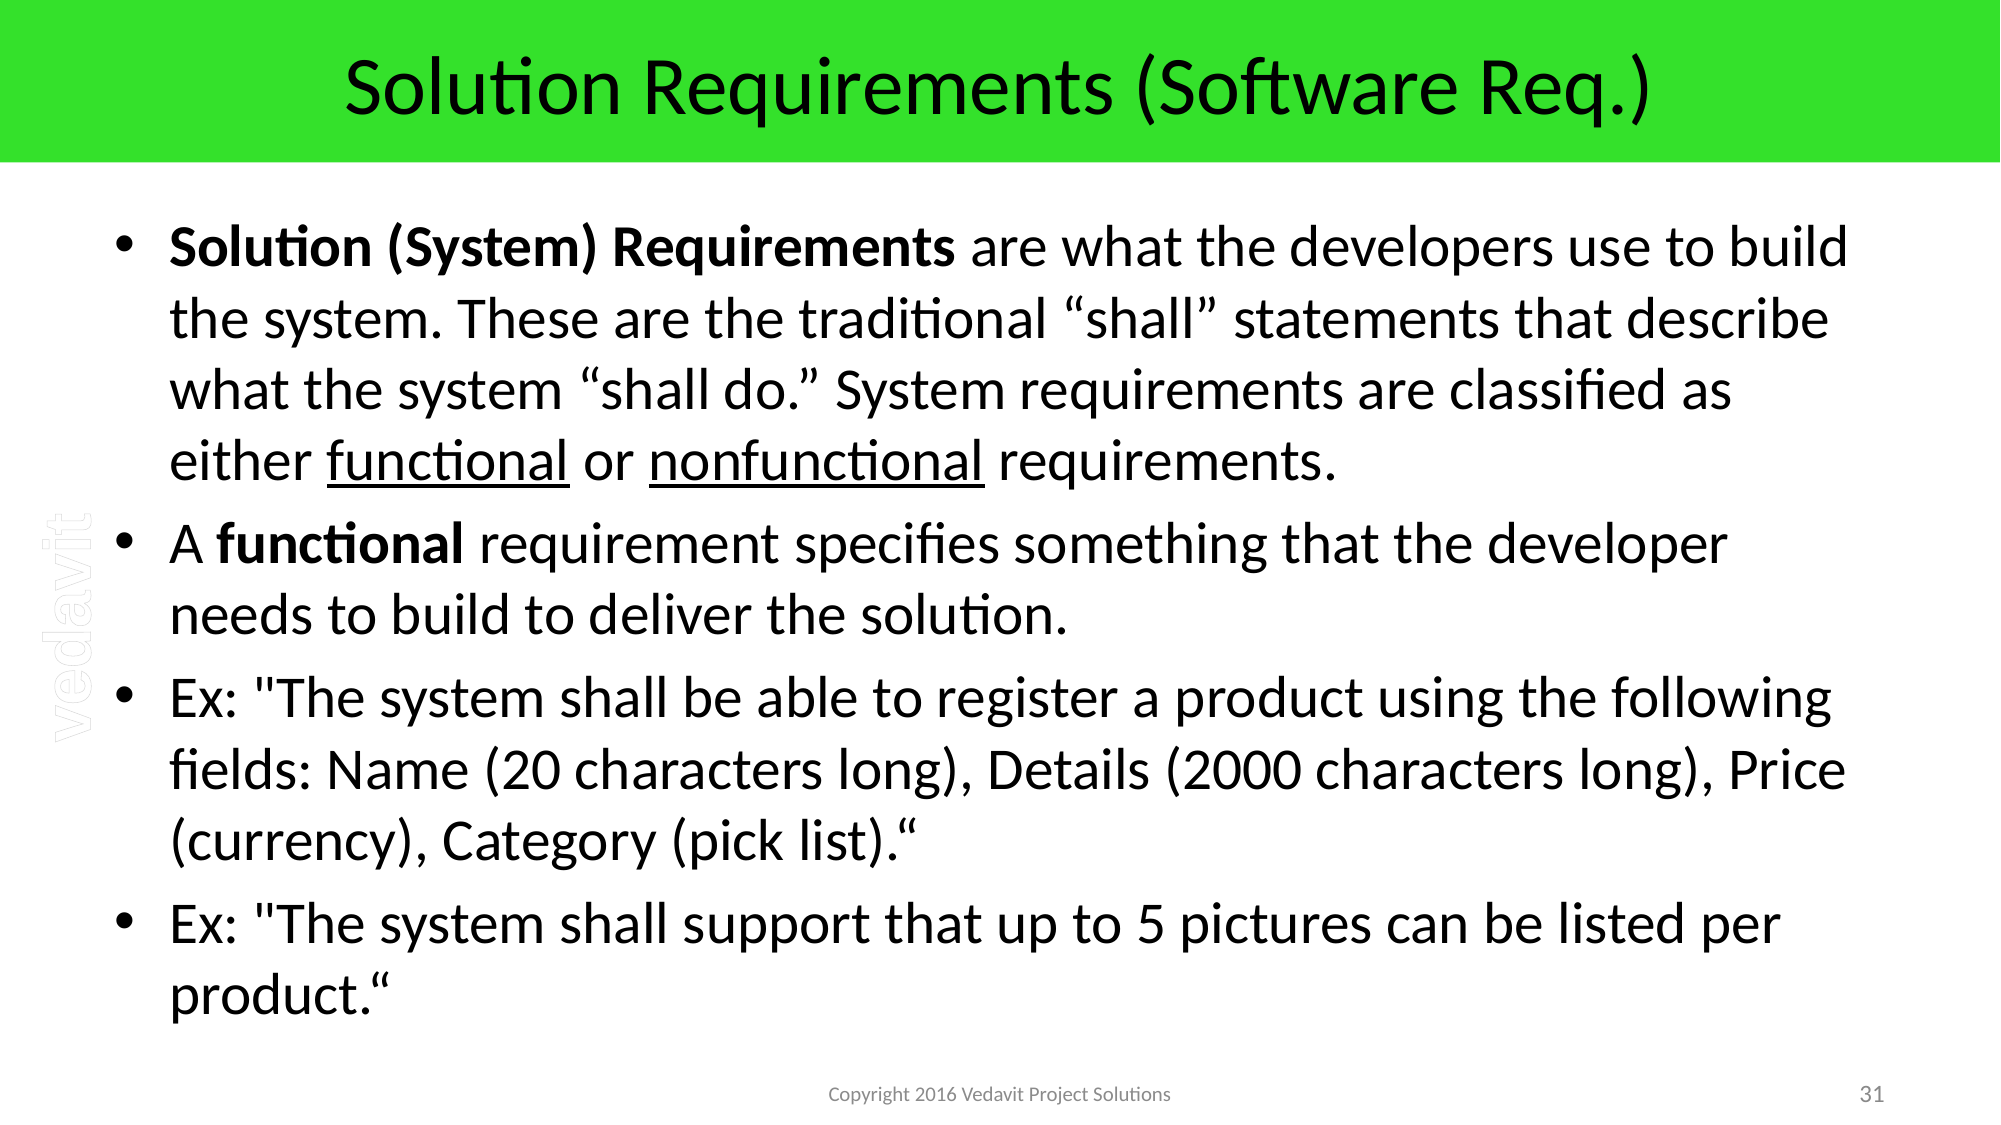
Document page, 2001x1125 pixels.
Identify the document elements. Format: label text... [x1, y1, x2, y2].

list Solution (System) Requirements are what the developers use to build the system. These are the traditional “shall” statements that describe what the system “shall do.” System requirements are classified as either functional or nonfunctional requirements. A functional requirement specifies something that the developer needs to build to deliver the solution. Ex: "The system shall be able to register a product using the following fields: Name (20 characters long), Details (2000 characters long), Price (currency), Category (pick list).“ Ex: "The system shall support that up to 5 pictures can be listed per product.“ [99, 200, 1900, 1038]
footer Copyright 2016 Vedavit Project Solutions [683, 1062, 1317, 1123]
slide_number 31 [1433, 1062, 1900, 1123]
title Solution Requirements (Software Req.) [0, 0, 2000, 163]
